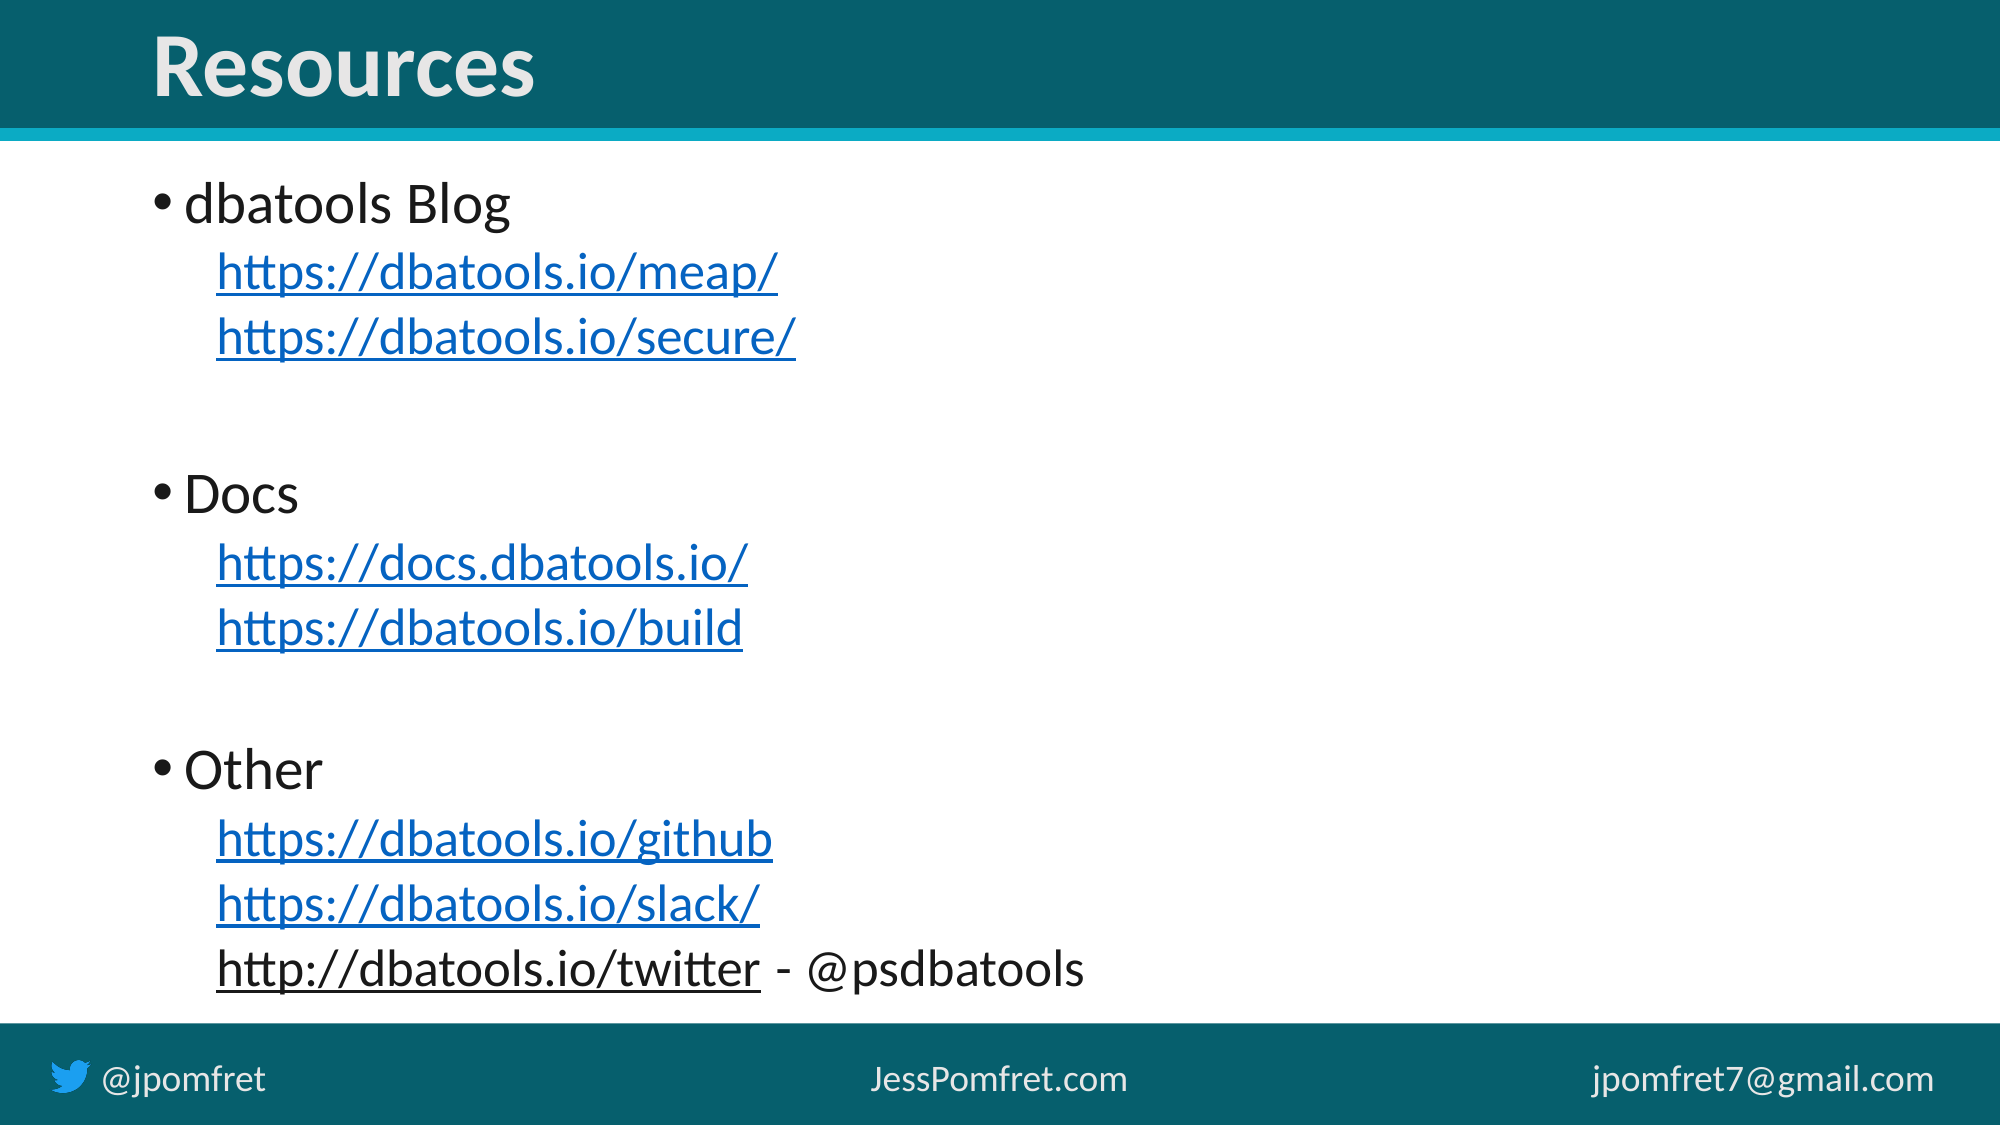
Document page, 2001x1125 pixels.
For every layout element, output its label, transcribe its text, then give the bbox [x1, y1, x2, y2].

title Resources [137, 0, 1863, 135]
picture [37, 1044, 104, 1109]
list dbatools Blog https://dbatools.io/meap/ https://dbatools.io/secure/ Docs https://docs.dbatools.io/ https://dbatools.io/build Other https://dbatools.io/github https://dbatools.io/slack/ http://dbatools.io/twitter - @psdbatools [137, 164, 1863, 1014]
